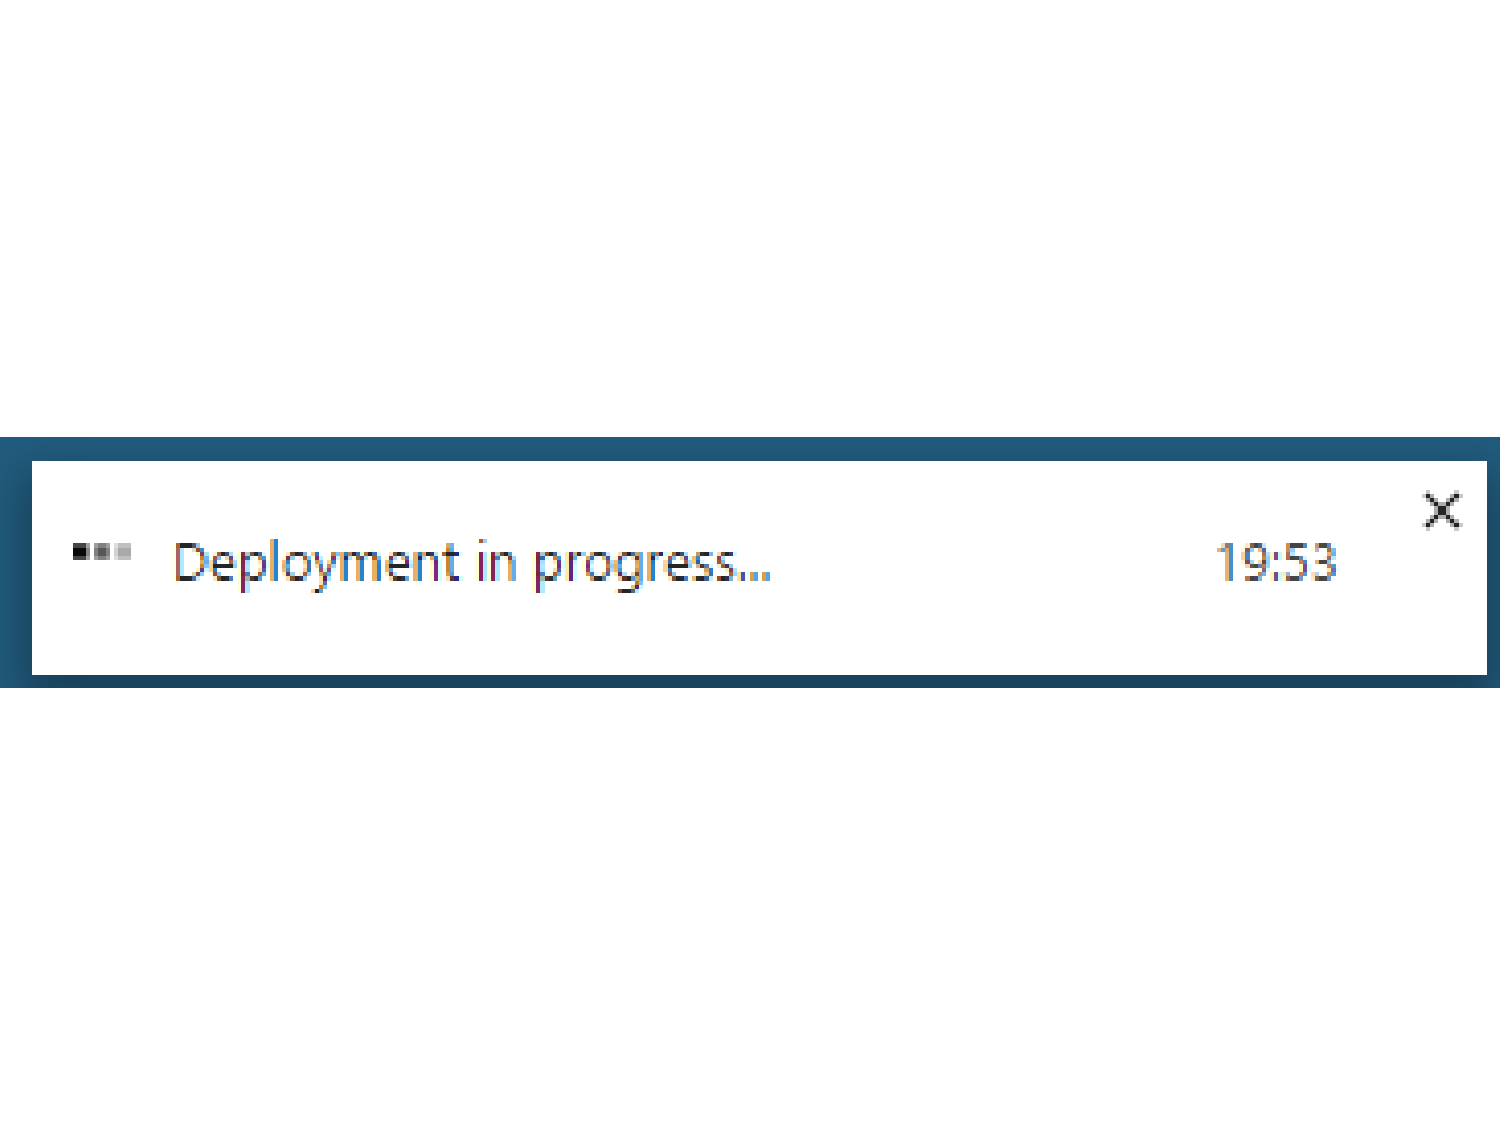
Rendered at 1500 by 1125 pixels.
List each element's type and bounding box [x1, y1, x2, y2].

picture [0, 437, 1500, 688]
